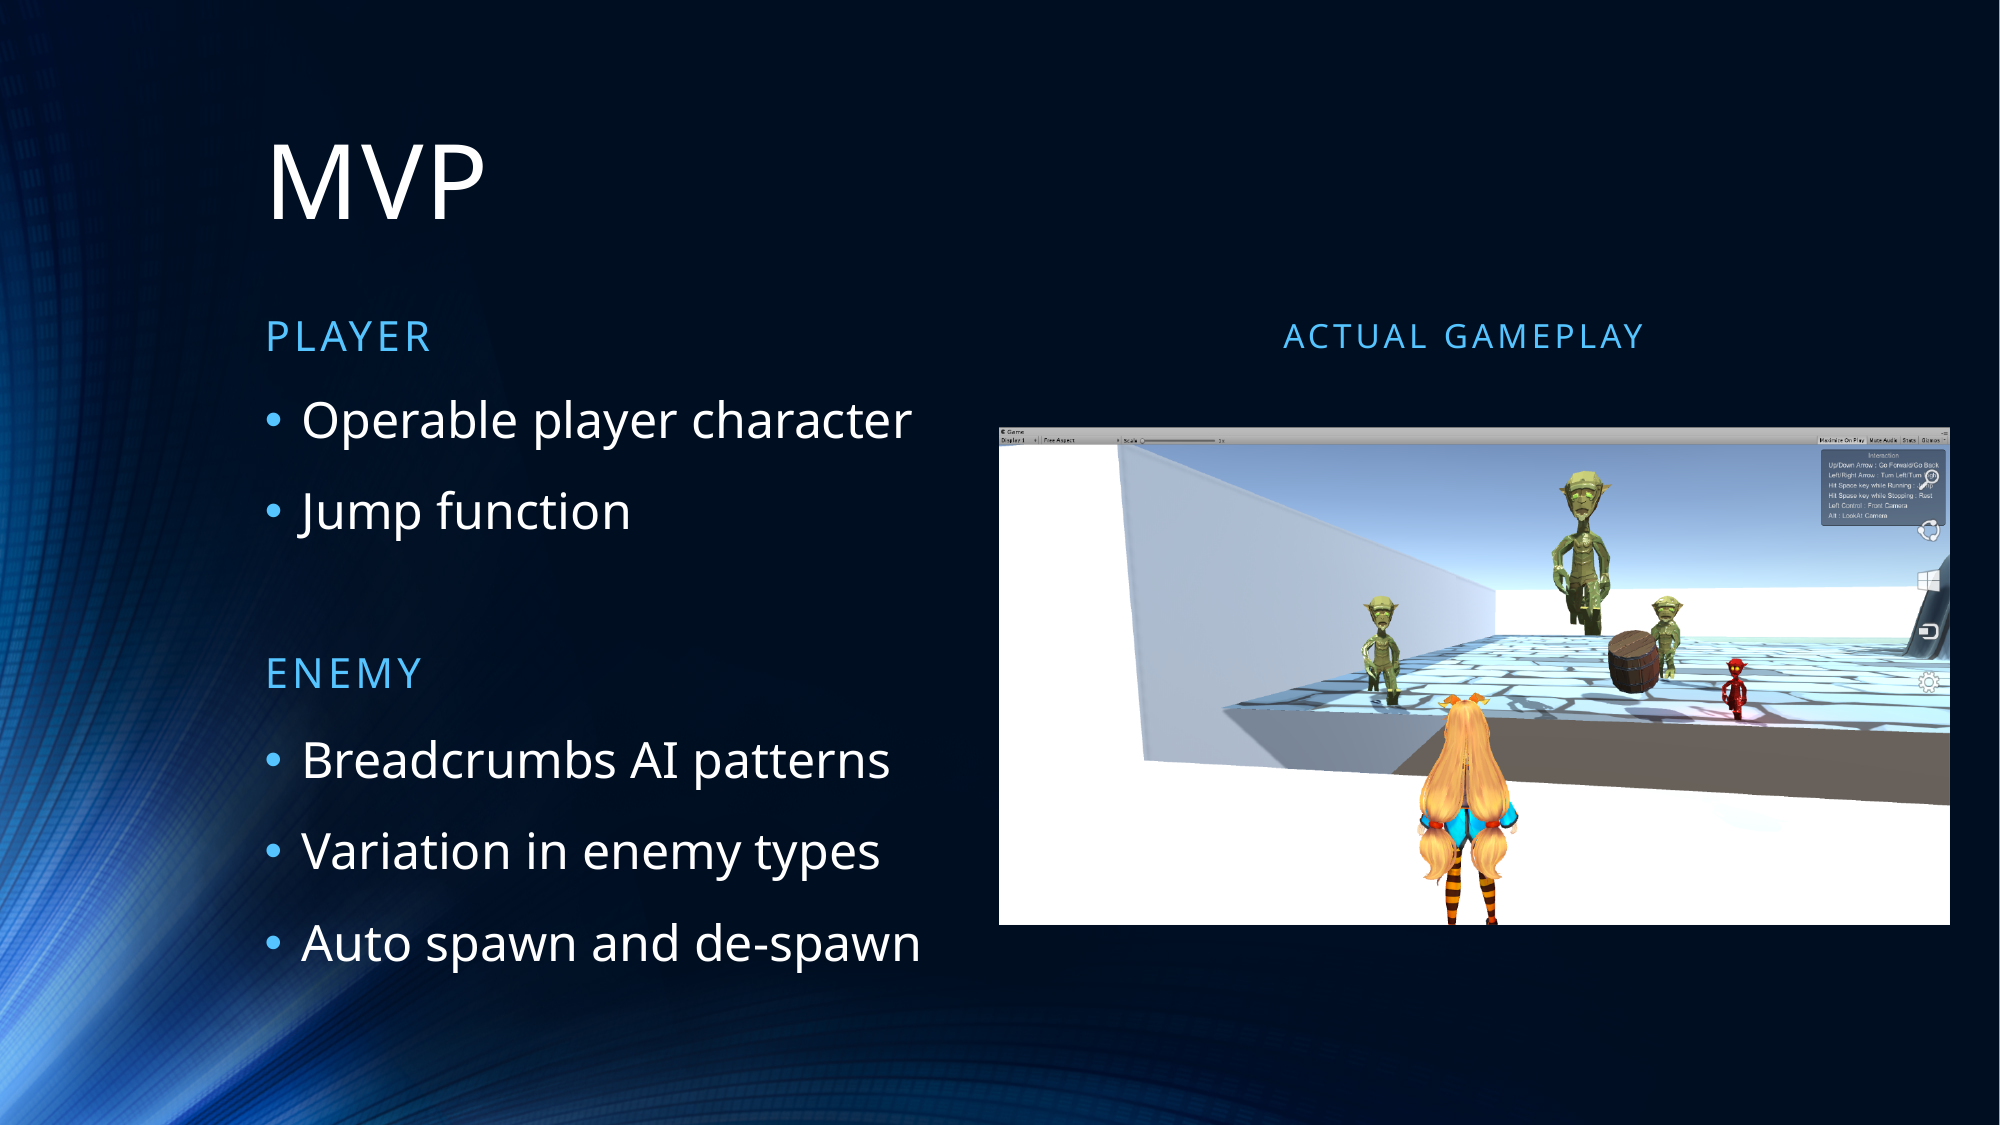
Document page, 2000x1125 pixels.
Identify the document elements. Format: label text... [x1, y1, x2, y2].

text_box Breadcrumbs AI patterns Variation in enemy types Auto spawn and de-spawn [249, 727, 975, 1038]
list Enemy [249, 612, 613, 727]
title MVP [249, 24, 1750, 250]
list Actual Gameplay [1268, 275, 1738, 400]
list Operable player character Jump function [249, 387, 975, 575]
picture [0, 0, 2000, 1125]
list Player [249, 275, 613, 387]
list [999, 427, 1950, 926]
